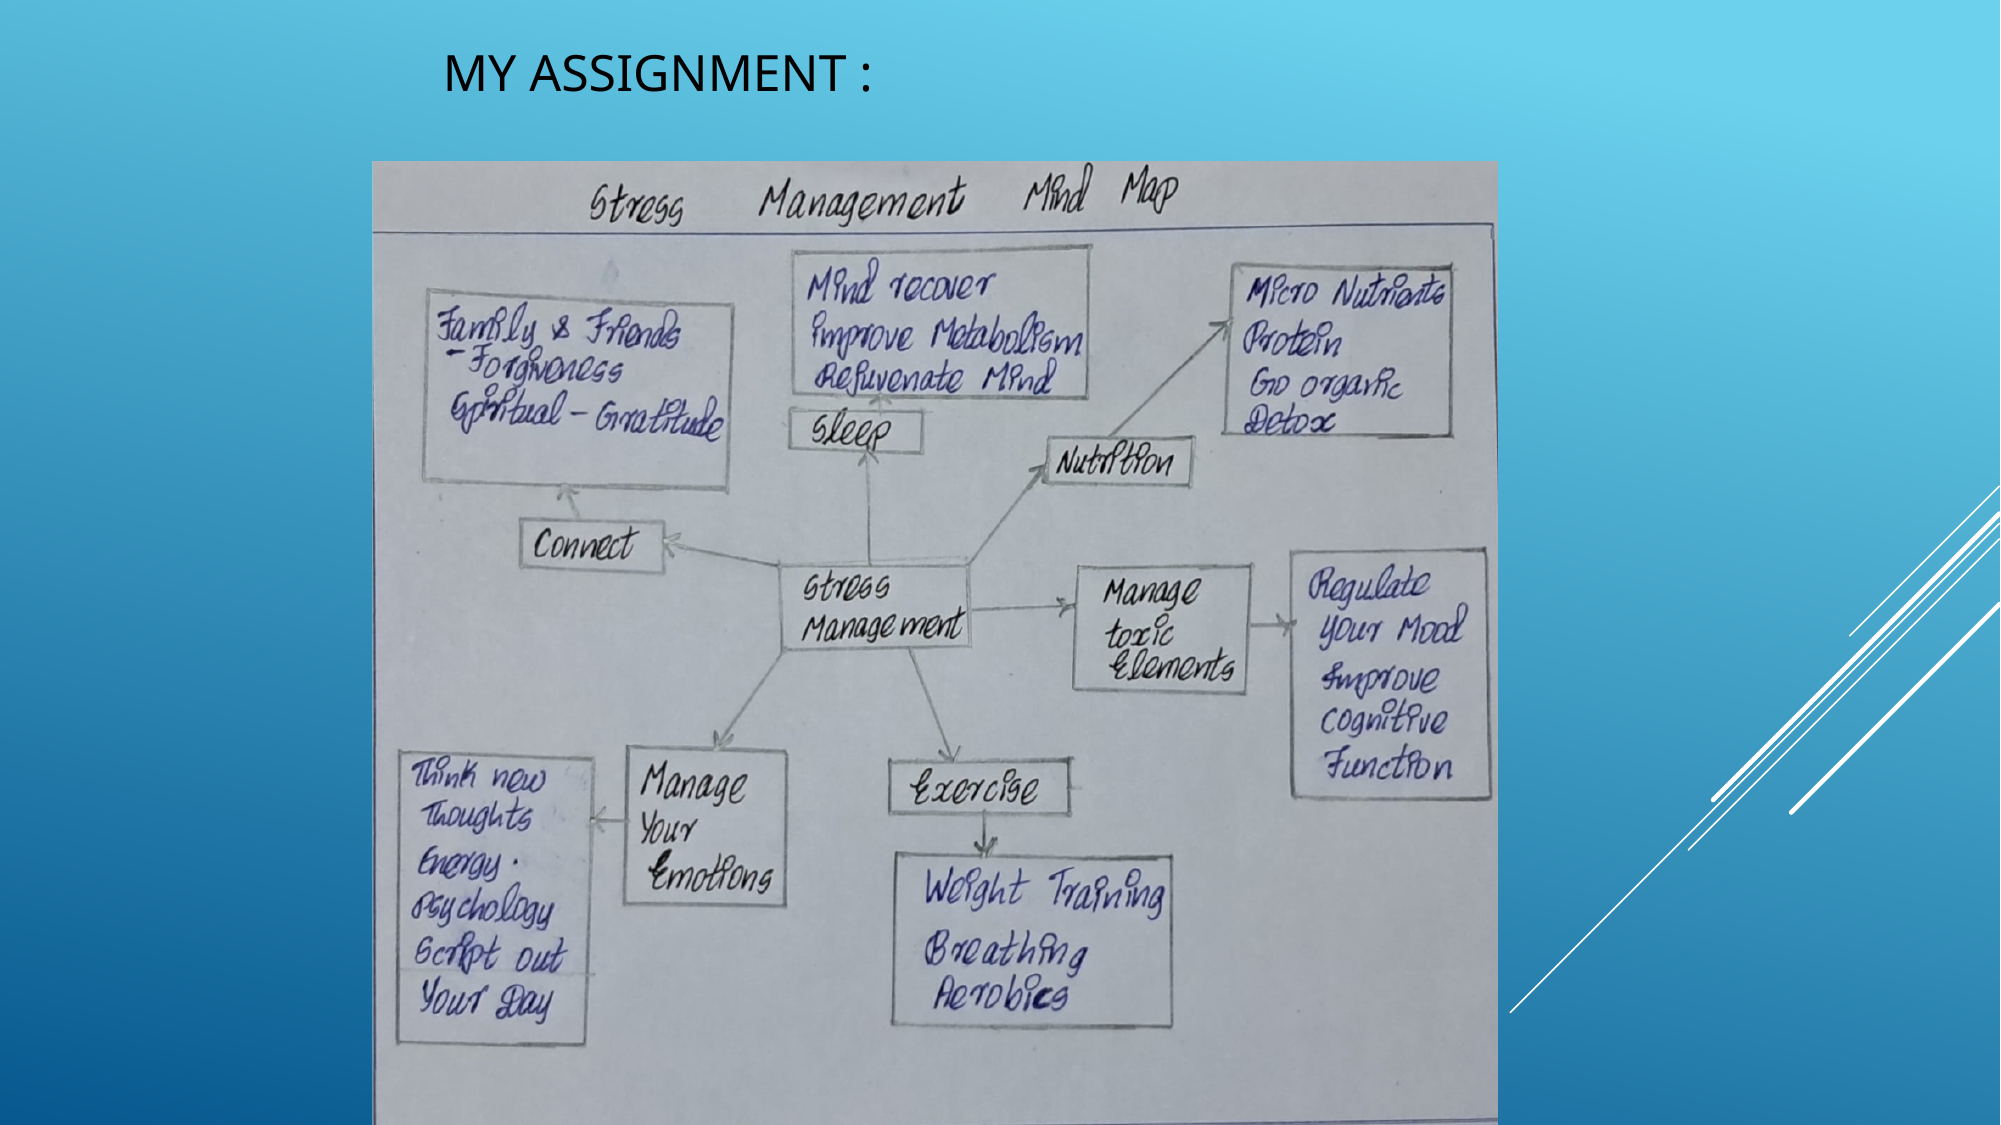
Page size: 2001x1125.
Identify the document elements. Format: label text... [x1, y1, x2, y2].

picture [373, 79, 1498, 1125]
text_box MY ASSIGNMENT : [428, 34, 1521, 161]
